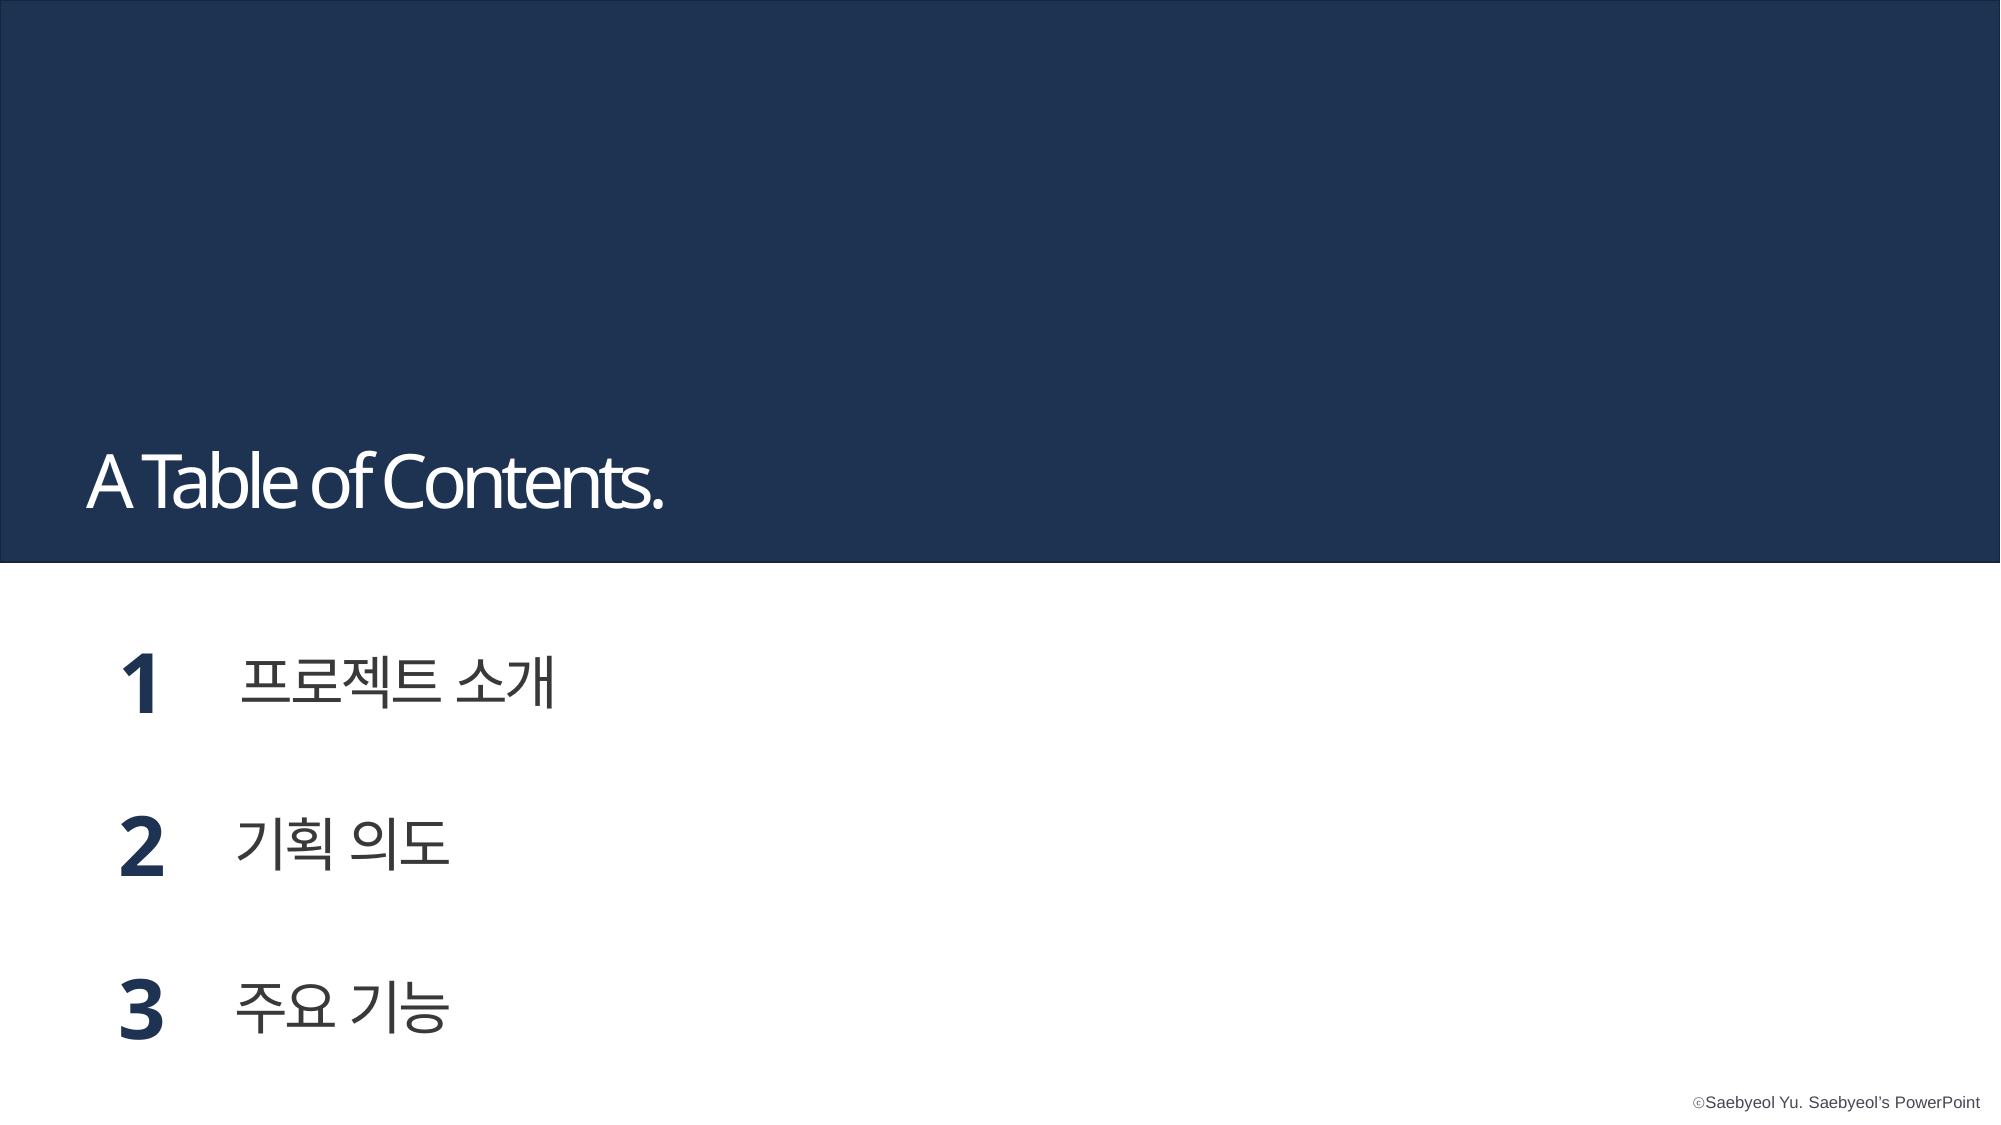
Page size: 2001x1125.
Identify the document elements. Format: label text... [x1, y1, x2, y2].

text_box [0, 0, 2000, 563]
text_box A Table of Contents. [71, 426, 684, 532]
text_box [101, 948, 479, 1065]
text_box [101, 785, 479, 902]
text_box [101, 623, 591, 740]
